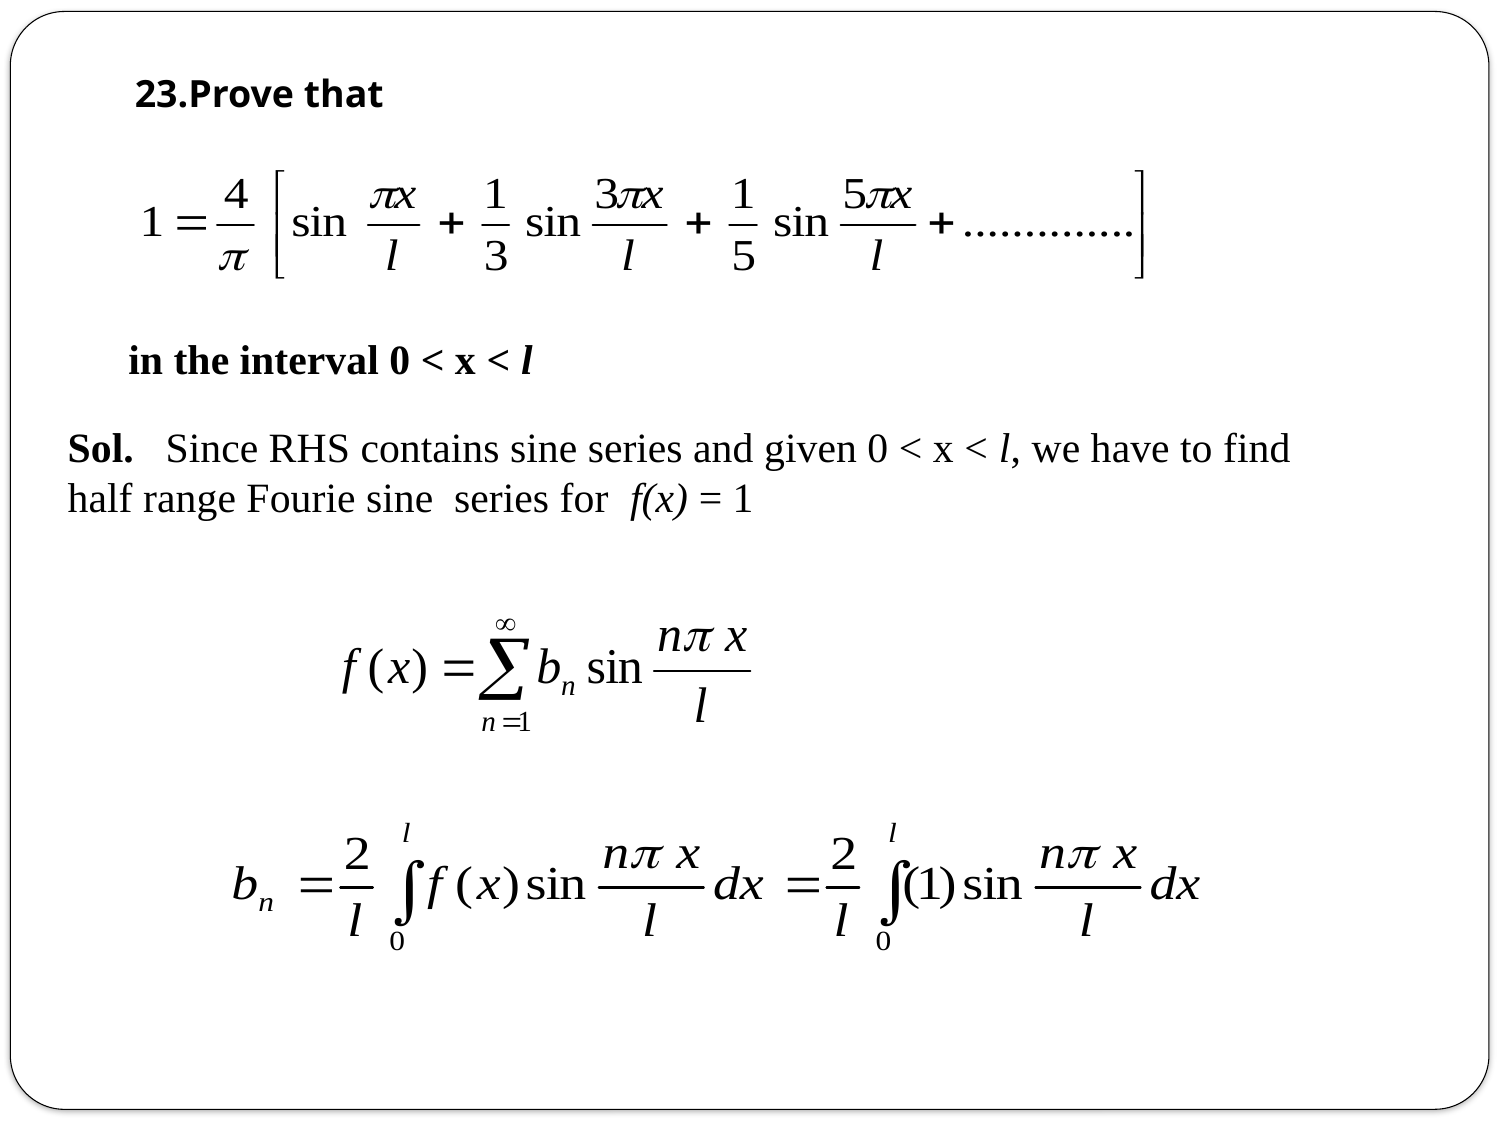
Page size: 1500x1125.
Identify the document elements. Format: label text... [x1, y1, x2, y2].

text_box 23.Prove that [120, 75, 409, 123]
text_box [224, 812, 1213, 963]
text_box in the interval 0 < x < l [113, 325, 548, 390]
text_box [0, 1, 1500, 75]
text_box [137, 162, 1163, 288]
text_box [324, 599, 763, 751]
text_box Sol. Since RHS contains sine series and given 0 < x < l, we have to find half range Fourie sine series for f(x) = 1 [53, 413, 1317, 528]
